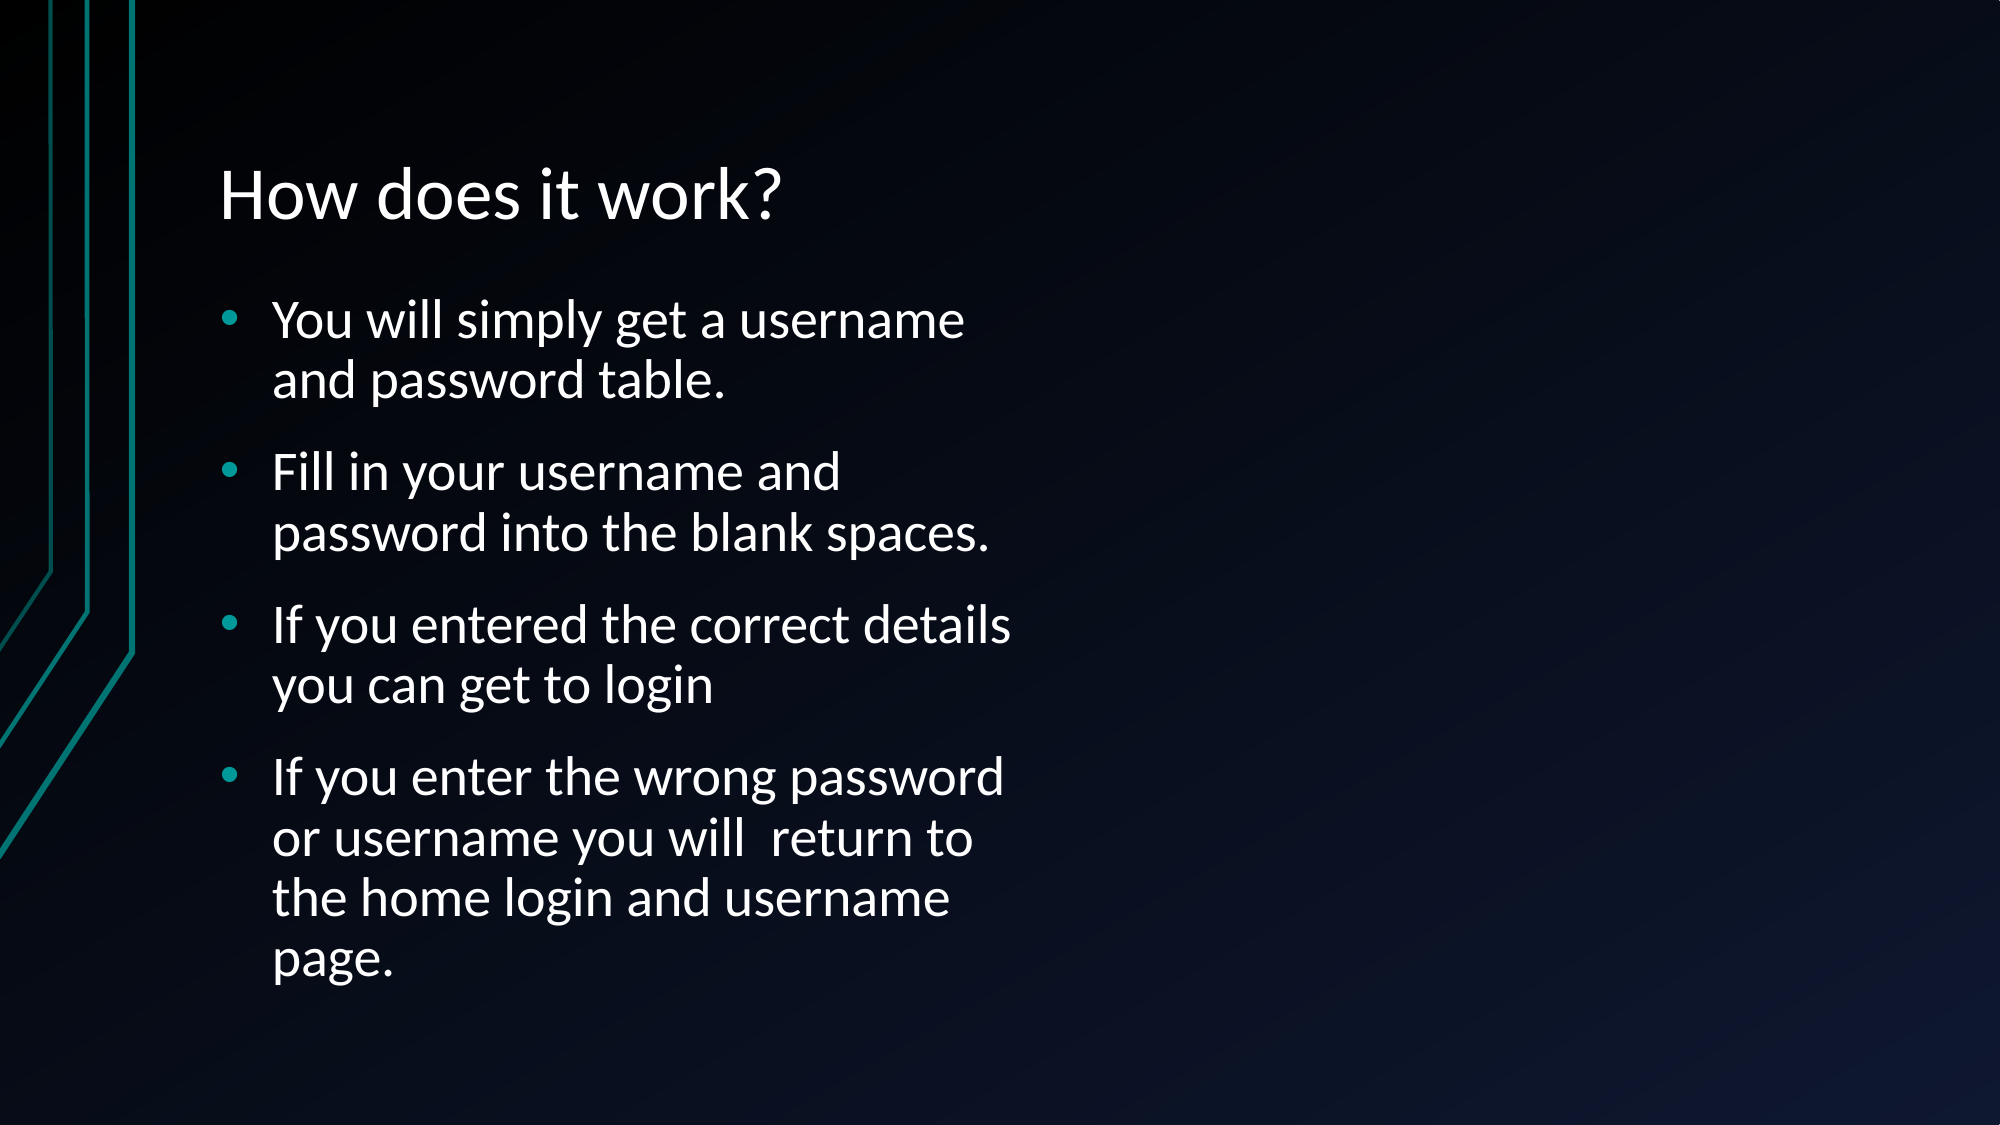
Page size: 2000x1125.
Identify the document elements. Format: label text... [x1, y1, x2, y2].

title How does it work? [199, 45, 1900, 246]
list You will simply get a username and password table. Fill in your username and password into the blank spaces. If you entered the correct details you can get to login If you enter the wrong password or username you will return to the home login and username page. [199, 279, 1033, 1013]
